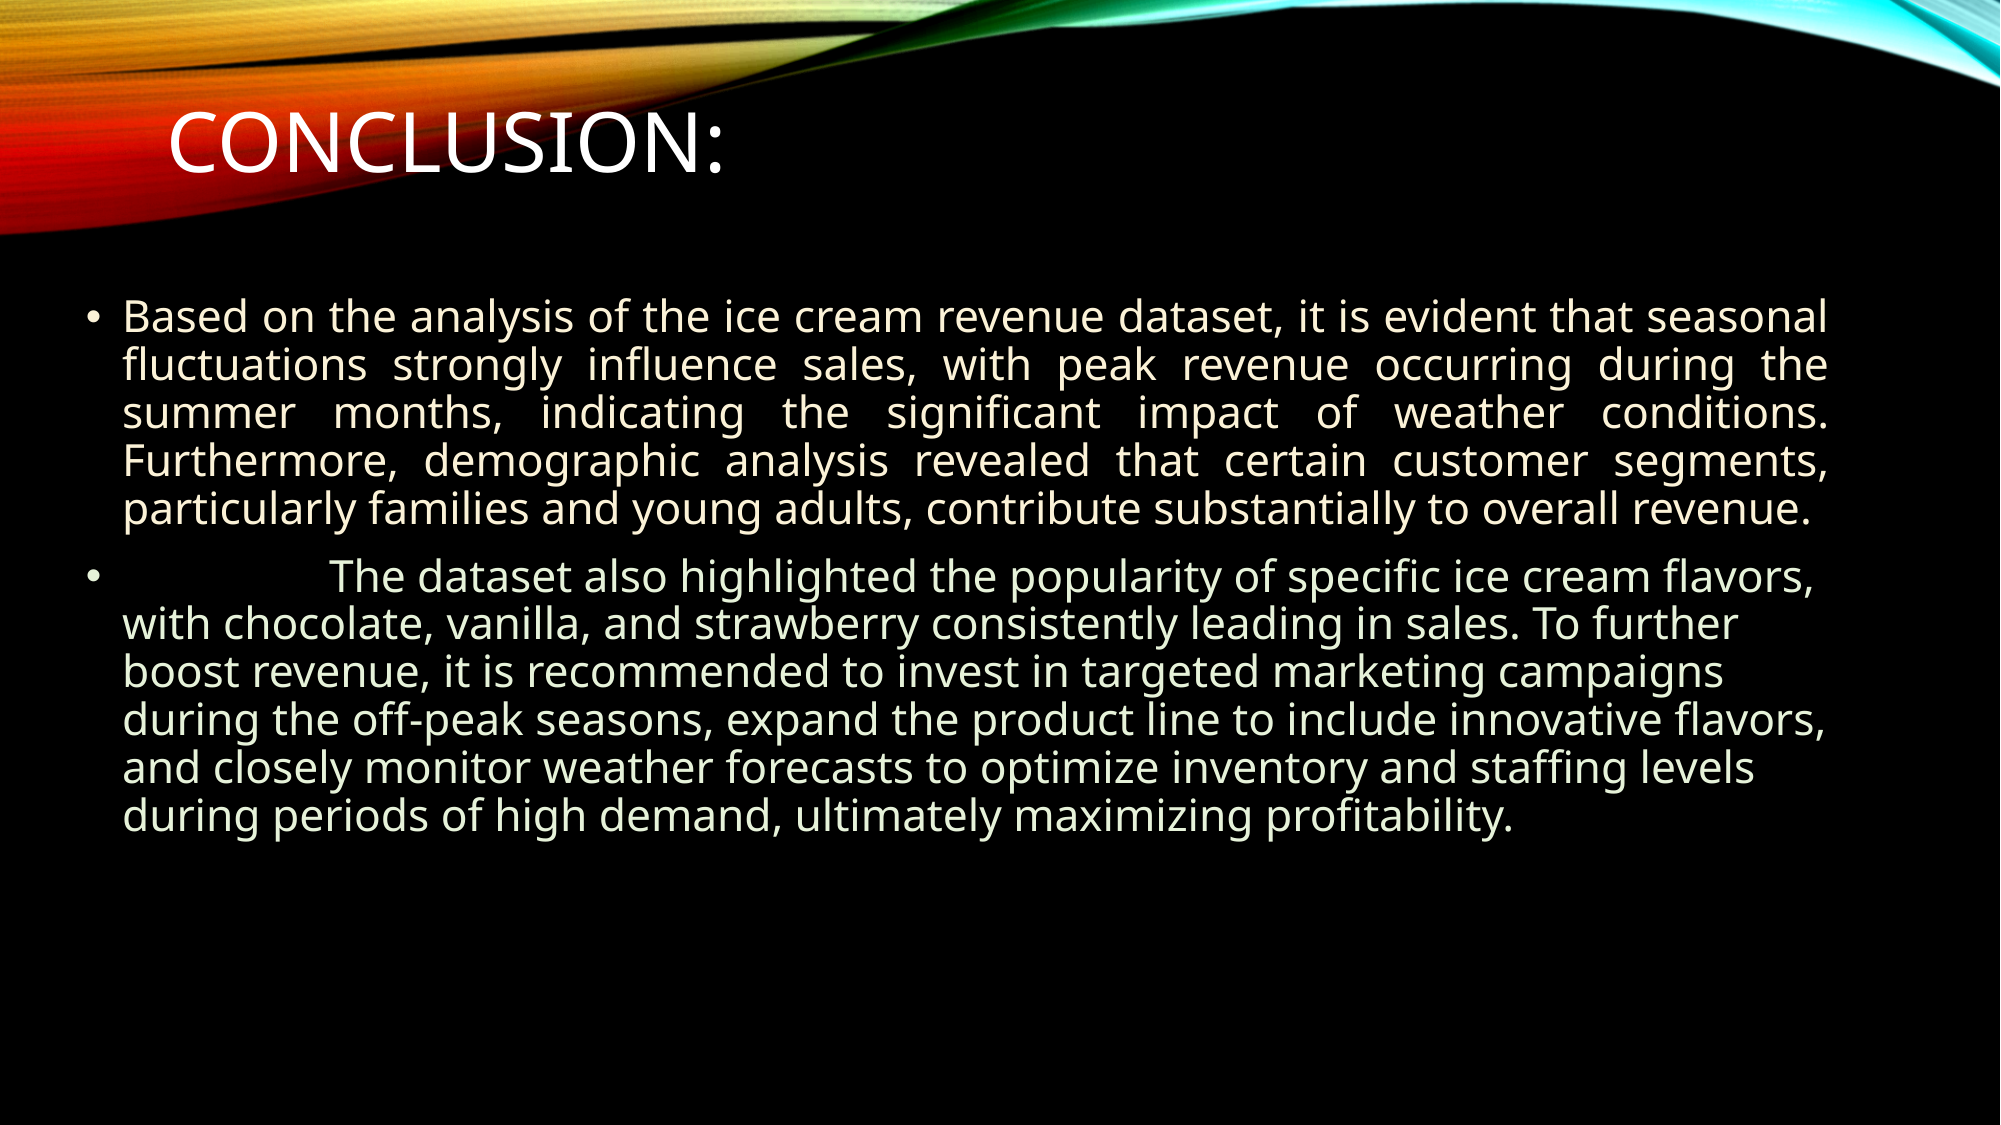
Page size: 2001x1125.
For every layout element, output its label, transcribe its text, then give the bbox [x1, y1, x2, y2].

title Conclusion: [0, 39, 742, 253]
list Based on the analysis of the ice cream revenue dataset, it is evident that seasonal fluctuations strongly influence sales, with peak revenue occurring during the summer months, indicating the significant impact of weather conditions. Furthermore, demographic analysis revealed that certain customer segments, particularly families and young adults, contribute substantially to overall revenue. The dataset also highlighted the popularity of specific ice cream flavors, with chocolate, vanilla, and strawberry consistently leading in sales. To further boost revenue, it is recommended to invest in targeted marketing campaigns during the off-peak seasons, expand the product line to include innovative flavors, and closely monitor weather forecasts to optimize inventory and staffing levels during periods of high demand, ultimately maximizing profitability. [70, 287, 1846, 948]
picture [0, 0, 2000, 237]
